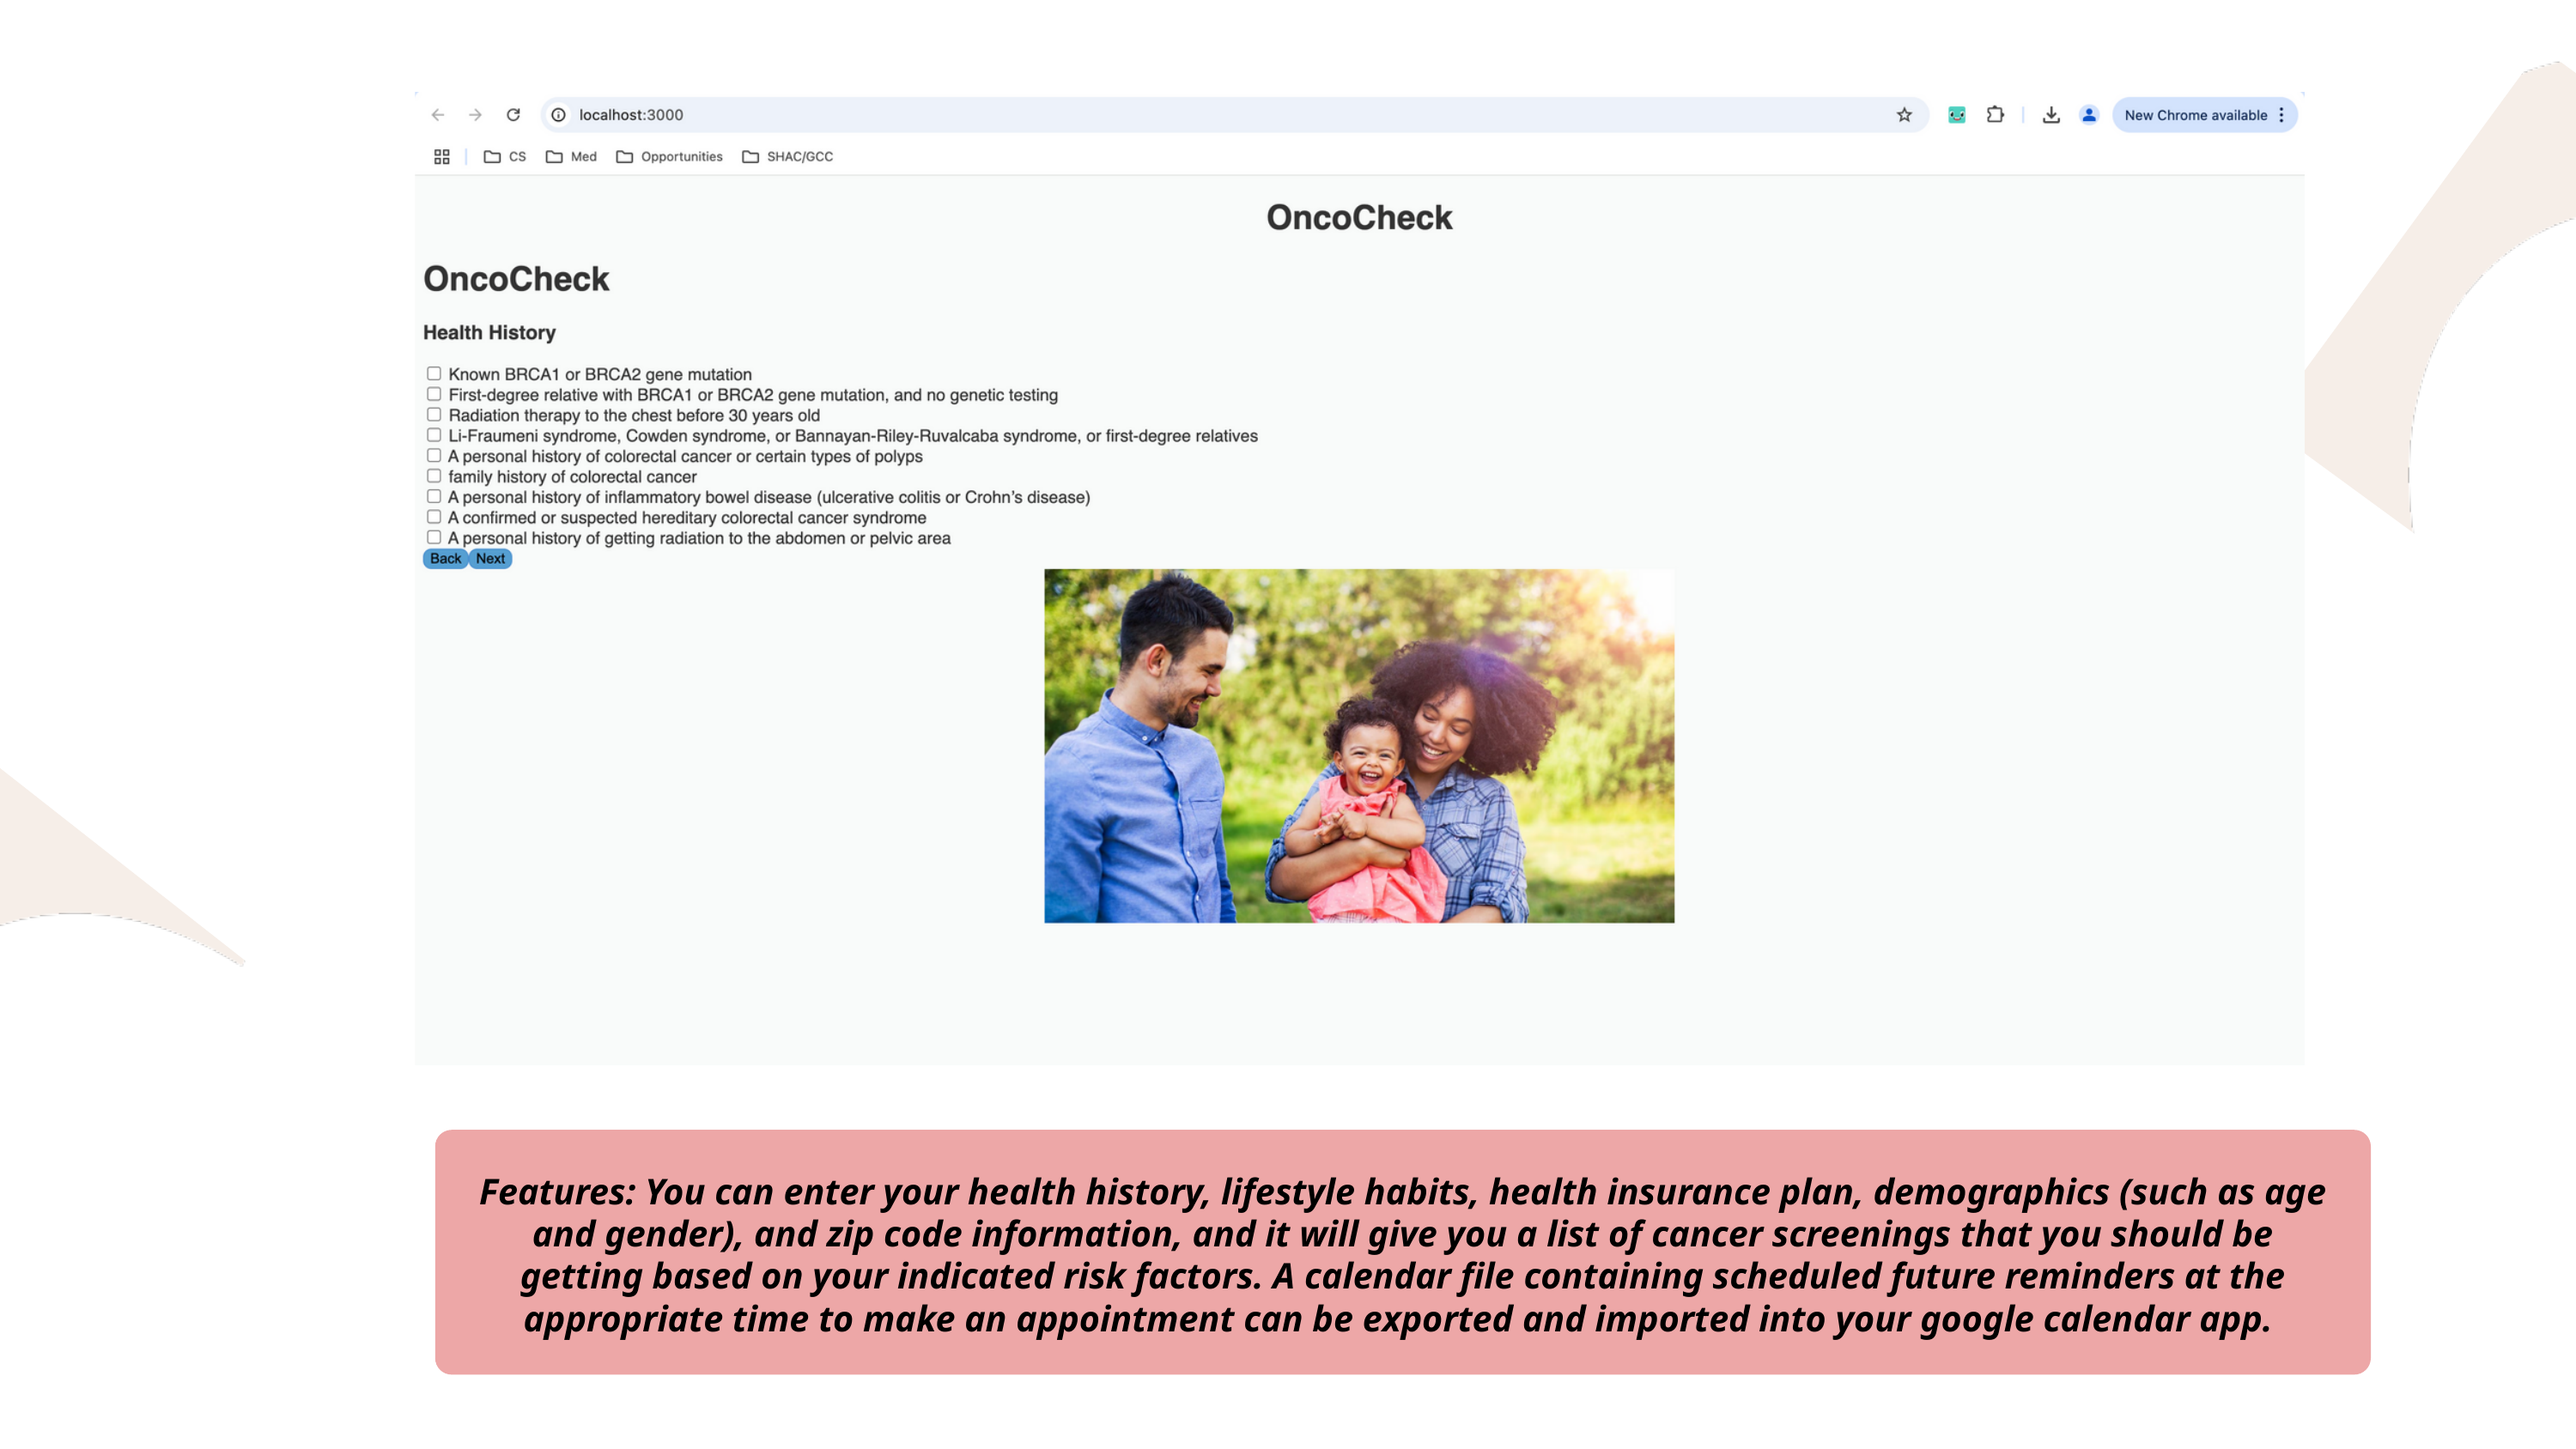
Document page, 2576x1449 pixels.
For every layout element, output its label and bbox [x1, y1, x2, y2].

text_box [415, 92, 2305, 1065]
text_box [434, 1129, 2372, 1375]
text_box [2305, 47, 2576, 652]
text_box [0, 767, 308, 1377]
